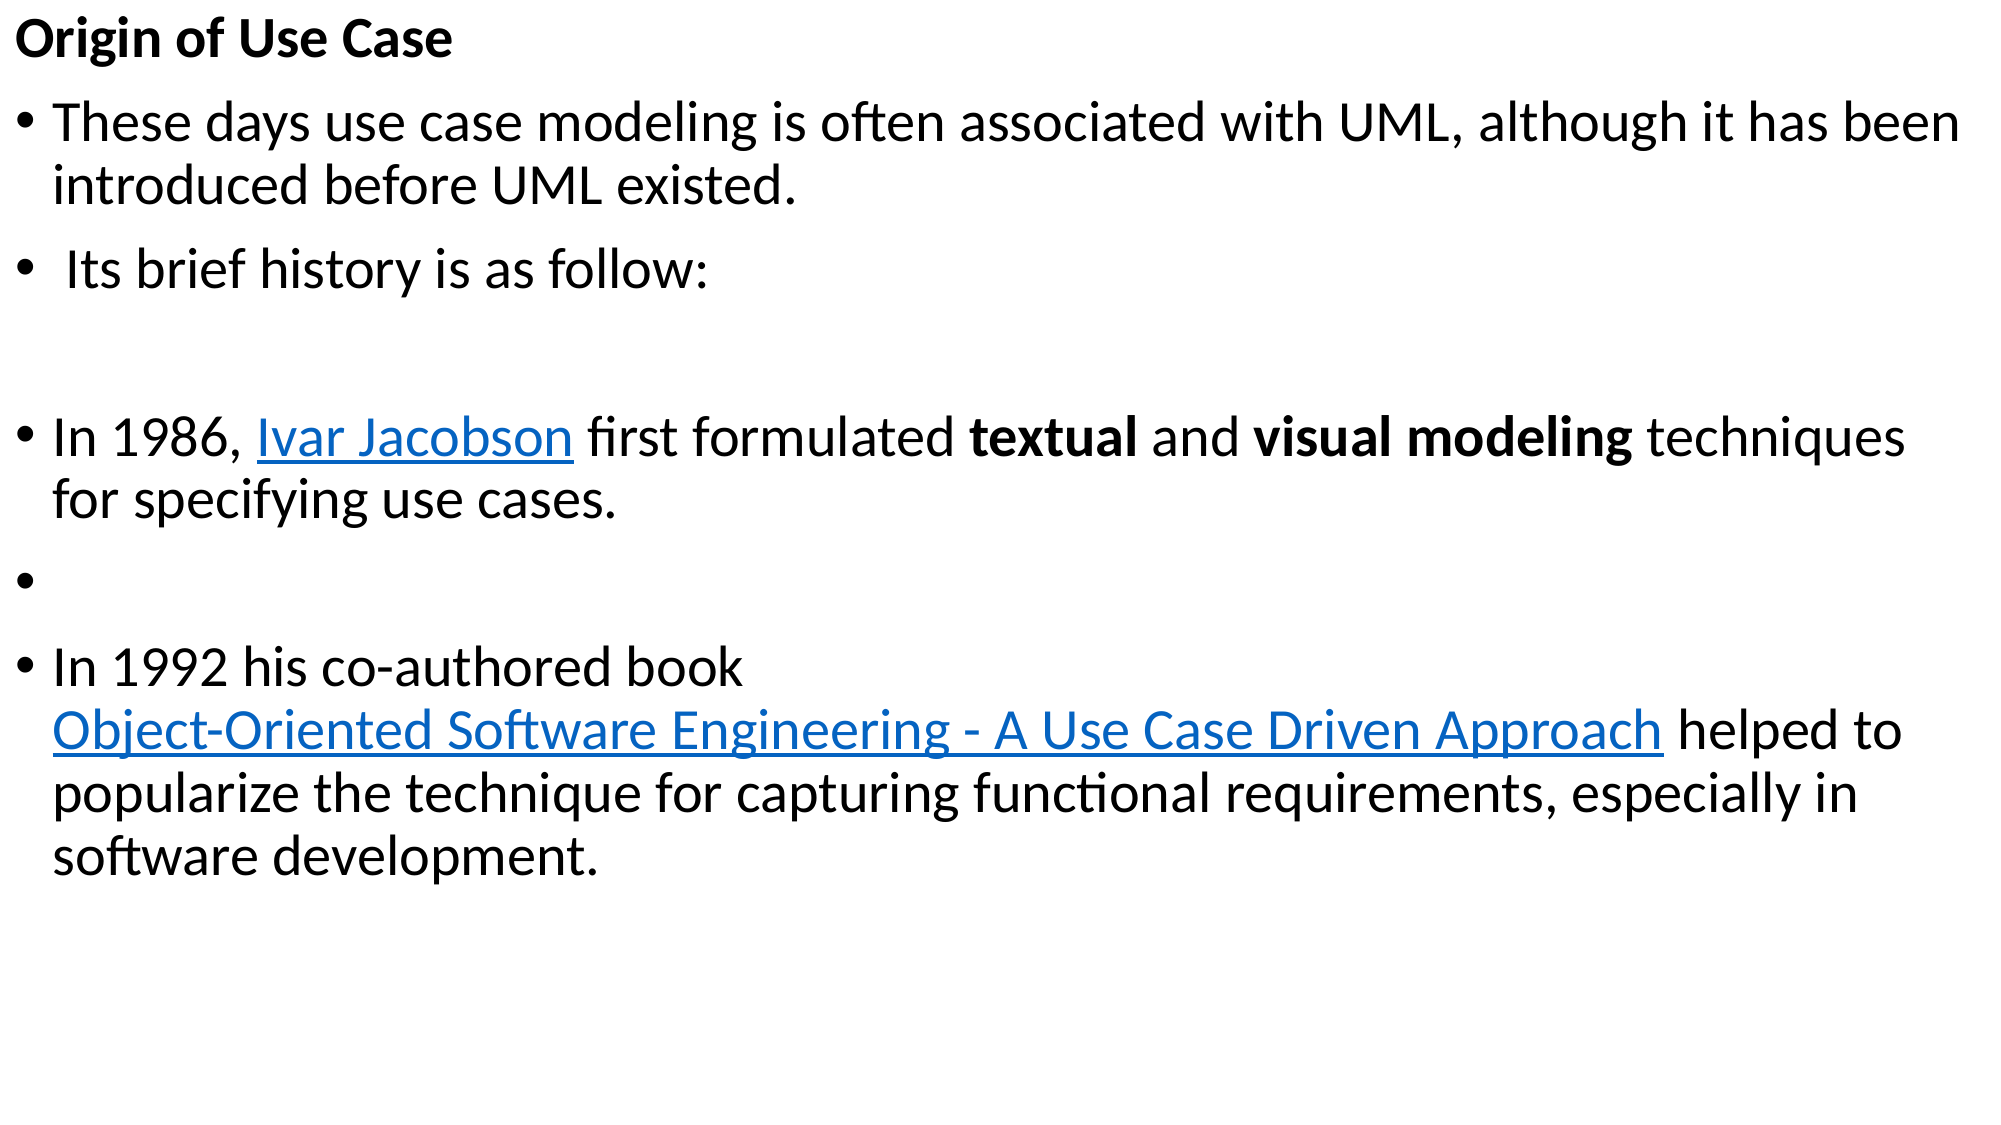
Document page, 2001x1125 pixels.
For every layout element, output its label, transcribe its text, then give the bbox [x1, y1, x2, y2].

list Origin of Use Case These days use case modeling is often associated with UML, although it has been introduced before UML existed. Its brief history is as follow: In 1986, Ivar Jacobson first formulated textual and visual modeling techniques for specifying use cases. In 1992 his co-authored book Object-Oriented Software Engineering - A Use Case Driven Approach helped to popularize the technique for capturing functional requirements, especially in software development. [0, 0, 2000, 1125]
